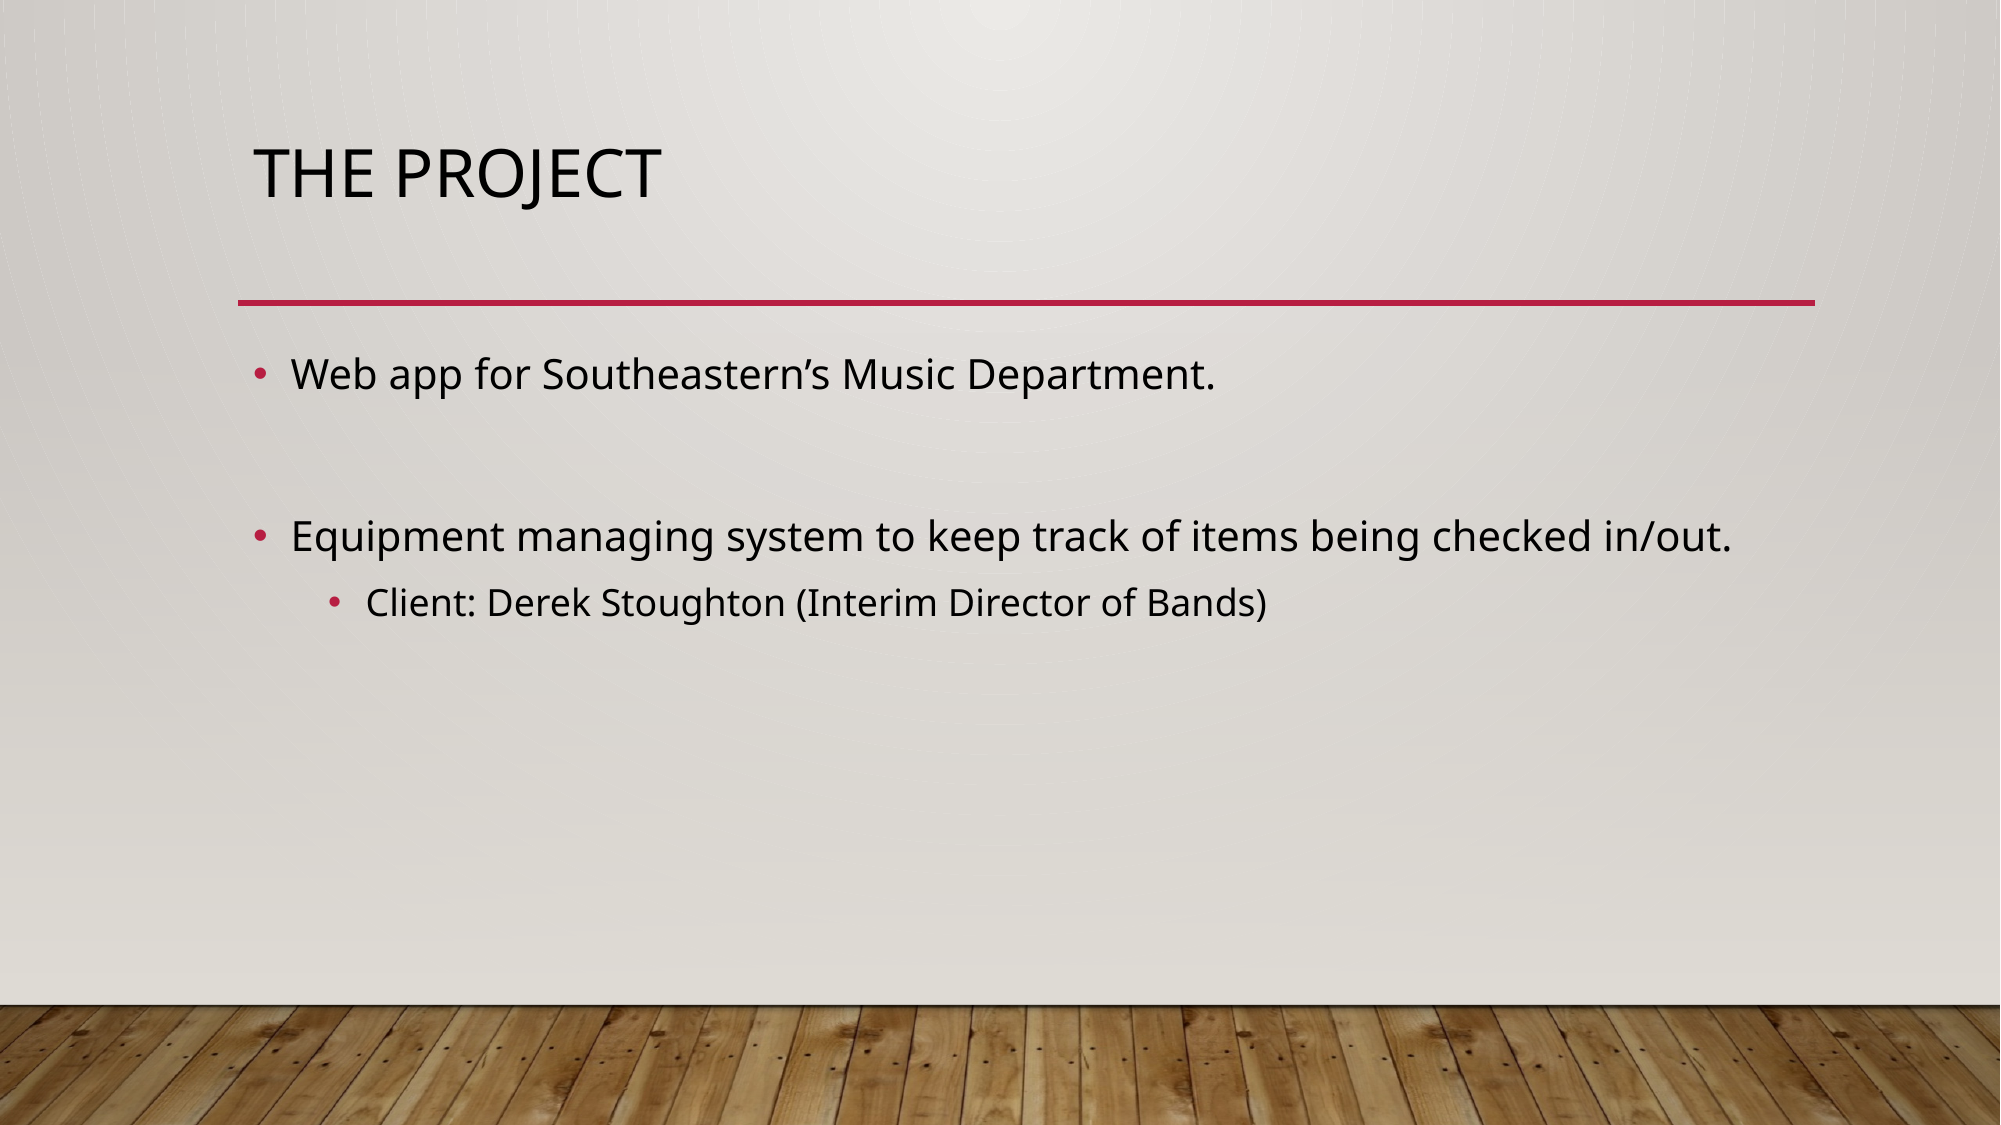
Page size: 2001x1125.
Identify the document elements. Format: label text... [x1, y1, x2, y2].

title the Project [238, 131, 1814, 305]
list Web app for Southeastern’s Music Department. Equipment managing system to keep track of items being checked in/out. Client: Derek Stoughton (Interim Director of Bands) [238, 330, 1814, 897]
picture [0, 1005, 2000, 1125]
